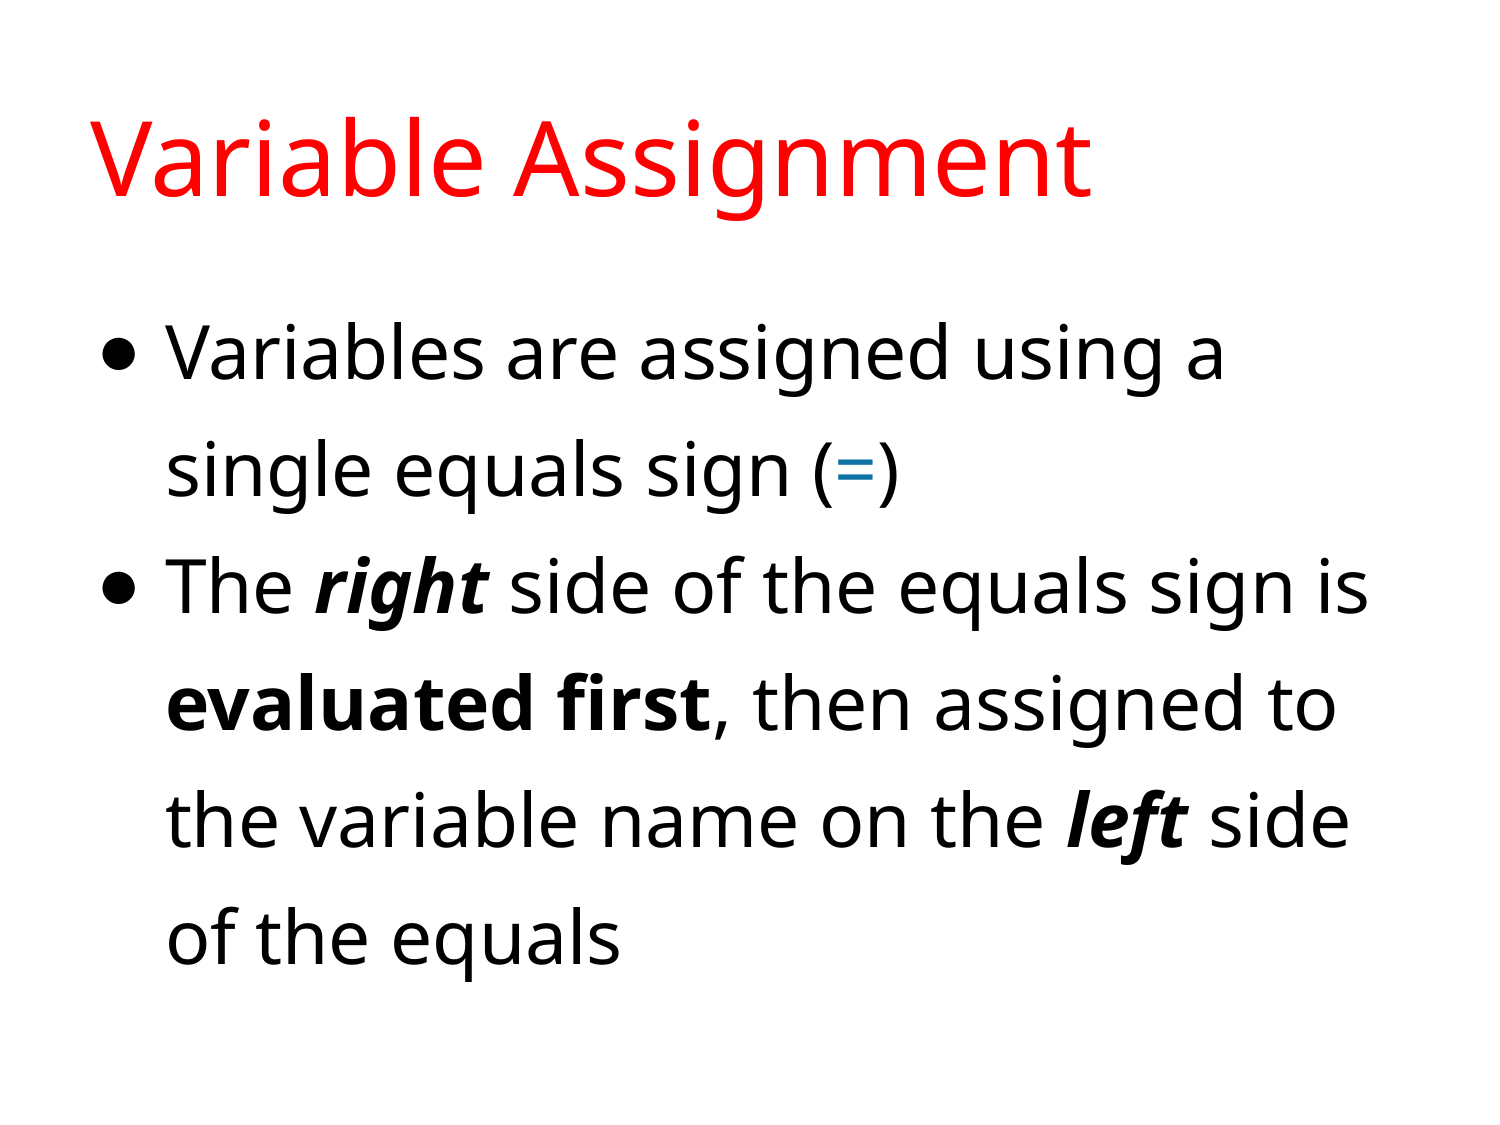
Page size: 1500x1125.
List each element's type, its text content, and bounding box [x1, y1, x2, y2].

list Variables are assigned using a single equals sign (=) The right side of the equals sign is evaluated first, then assigned to the variable name on the left side of the equals [75, 262, 1425, 1078]
title Variable Assignment [75, 45, 1425, 233]
